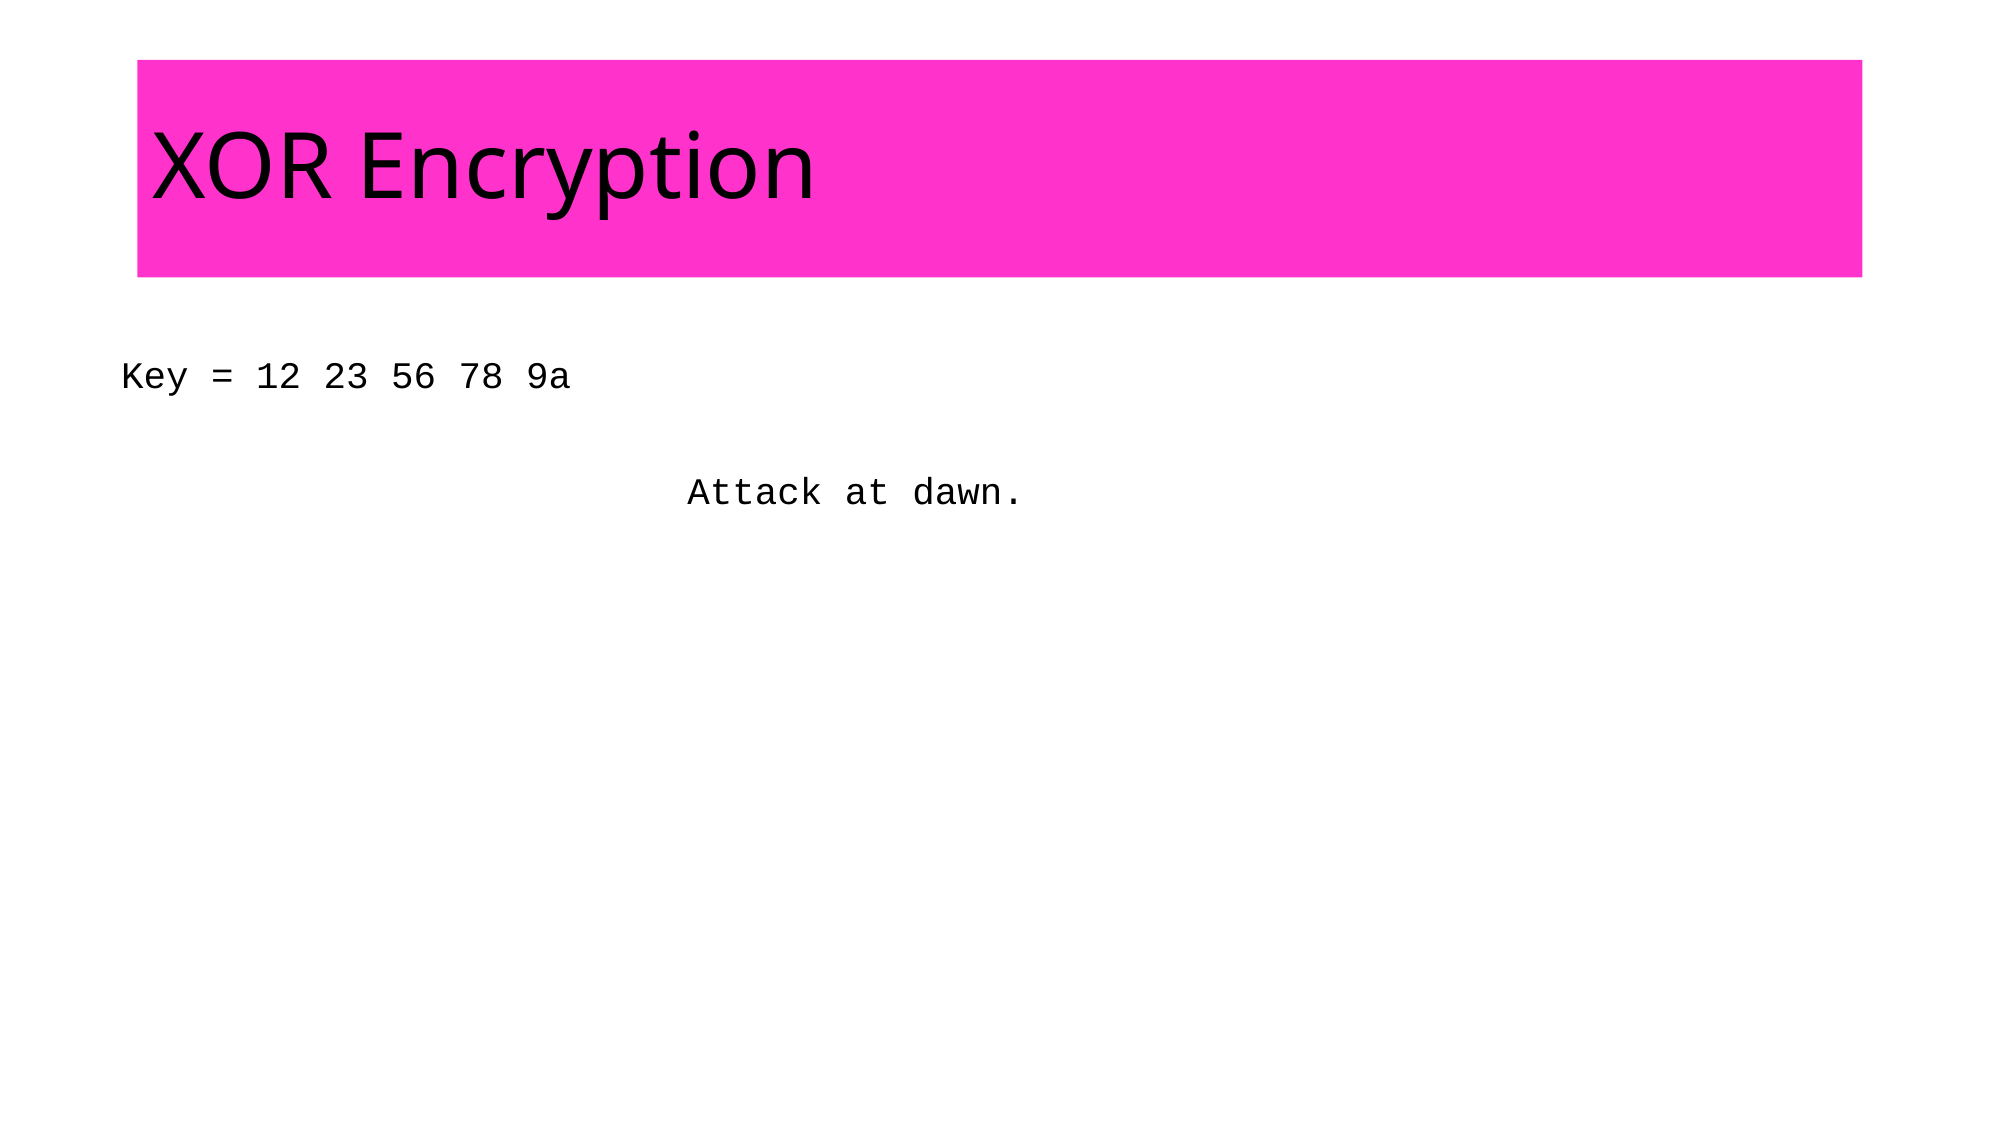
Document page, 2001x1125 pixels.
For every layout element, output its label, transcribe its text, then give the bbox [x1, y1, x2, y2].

text_box Attack at dawn. [672, 459, 1040, 565]
text_box Key = 12 23 56 78 9a [106, 344, 586, 404]
title XOR Encryption [137, 59, 1863, 278]
